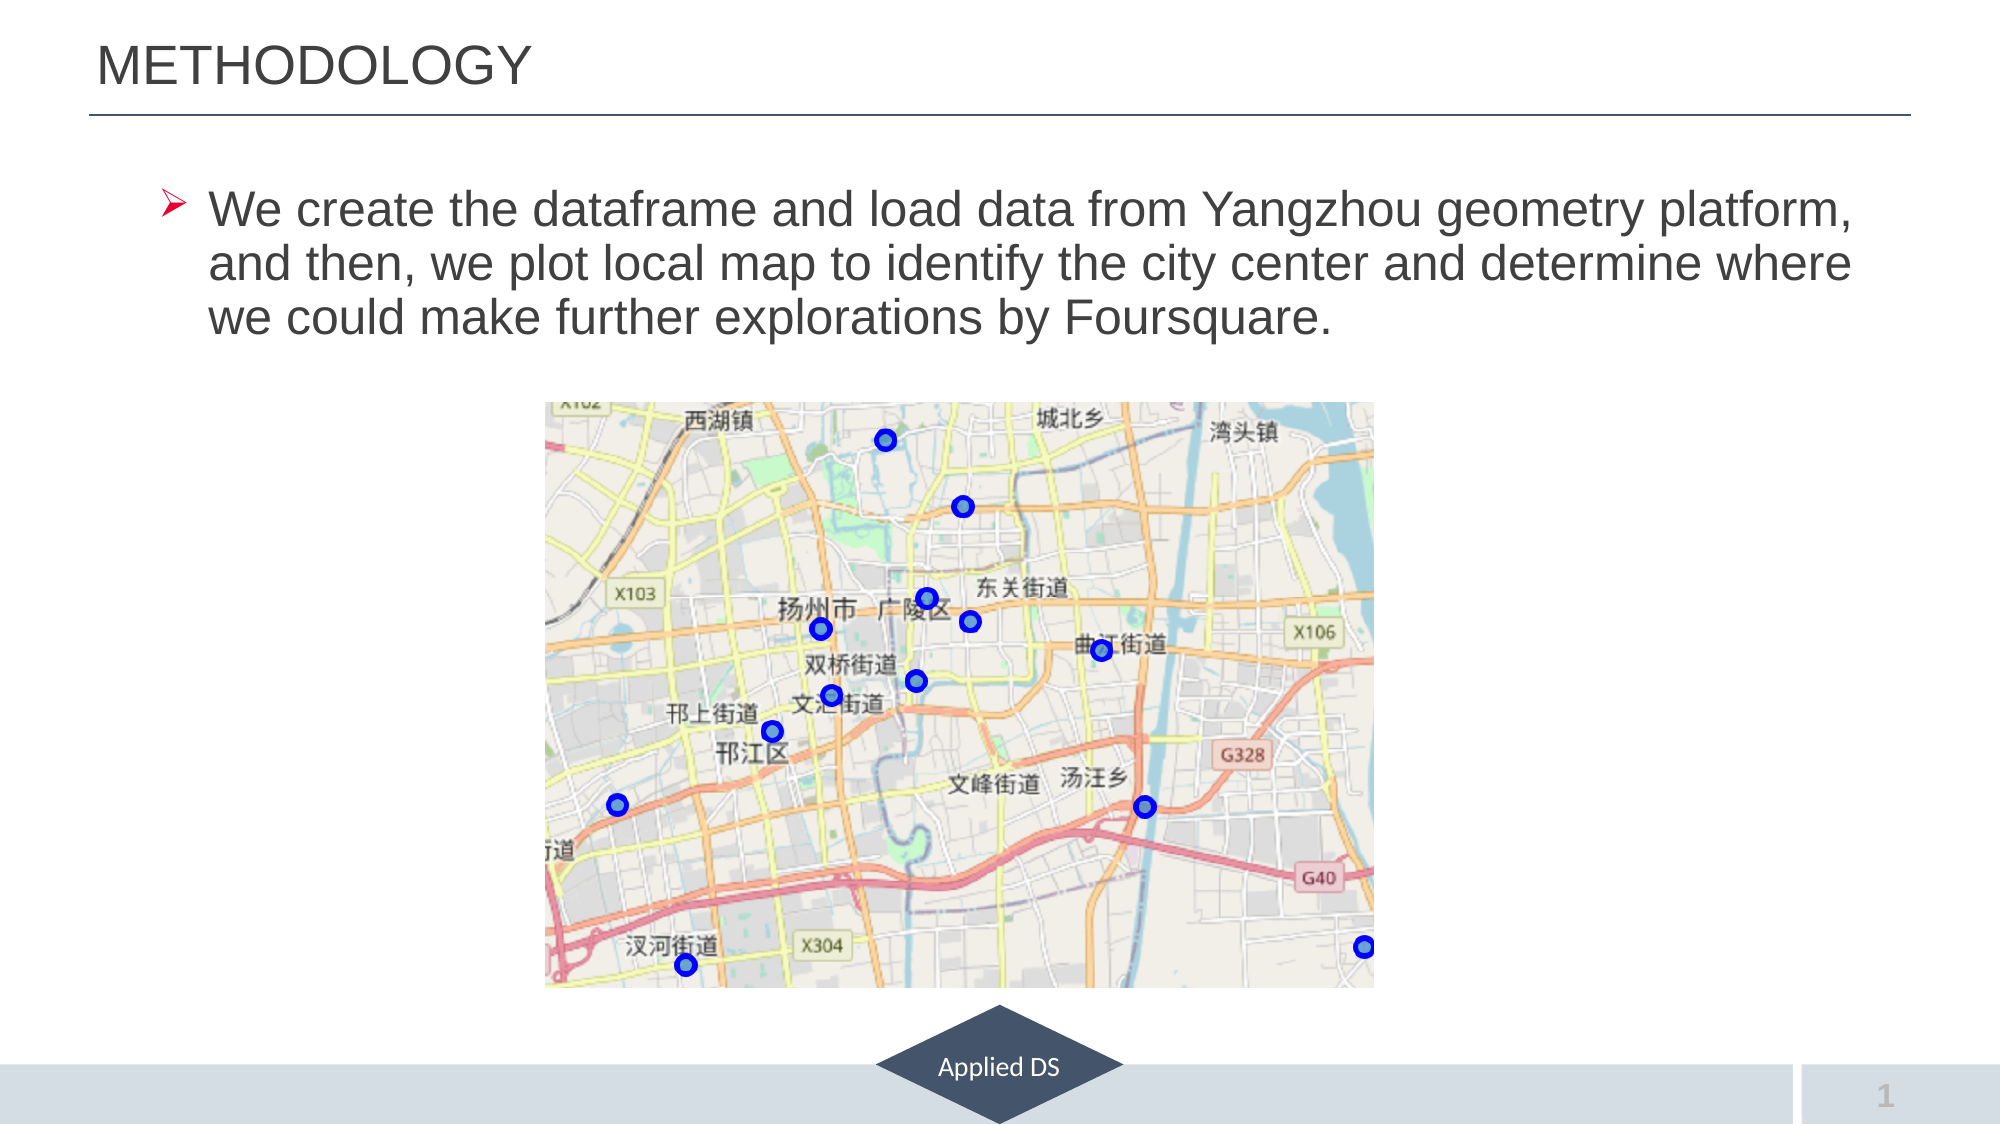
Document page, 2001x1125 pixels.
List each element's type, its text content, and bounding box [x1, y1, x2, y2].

picture [1005, 1035, 2000, 1124]
slide_number [1282, 1065, 1792, 1125]
picture [0, 1035, 994, 1124]
text_box Applied DS [928, 1041, 1216, 1088]
title Methodology [88, 20, 1911, 113]
text_box [873, 1003, 1078, 1125]
list We create the dataframe and load data from Yangzhou geometry platform, and then, we plot local map to identify the city center and determine where we could make further explorations by Foursquare. [100, 112, 1923, 953]
picture [545, 402, 1374, 989]
slide_number 1 [1807, 1064, 1911, 1125]
